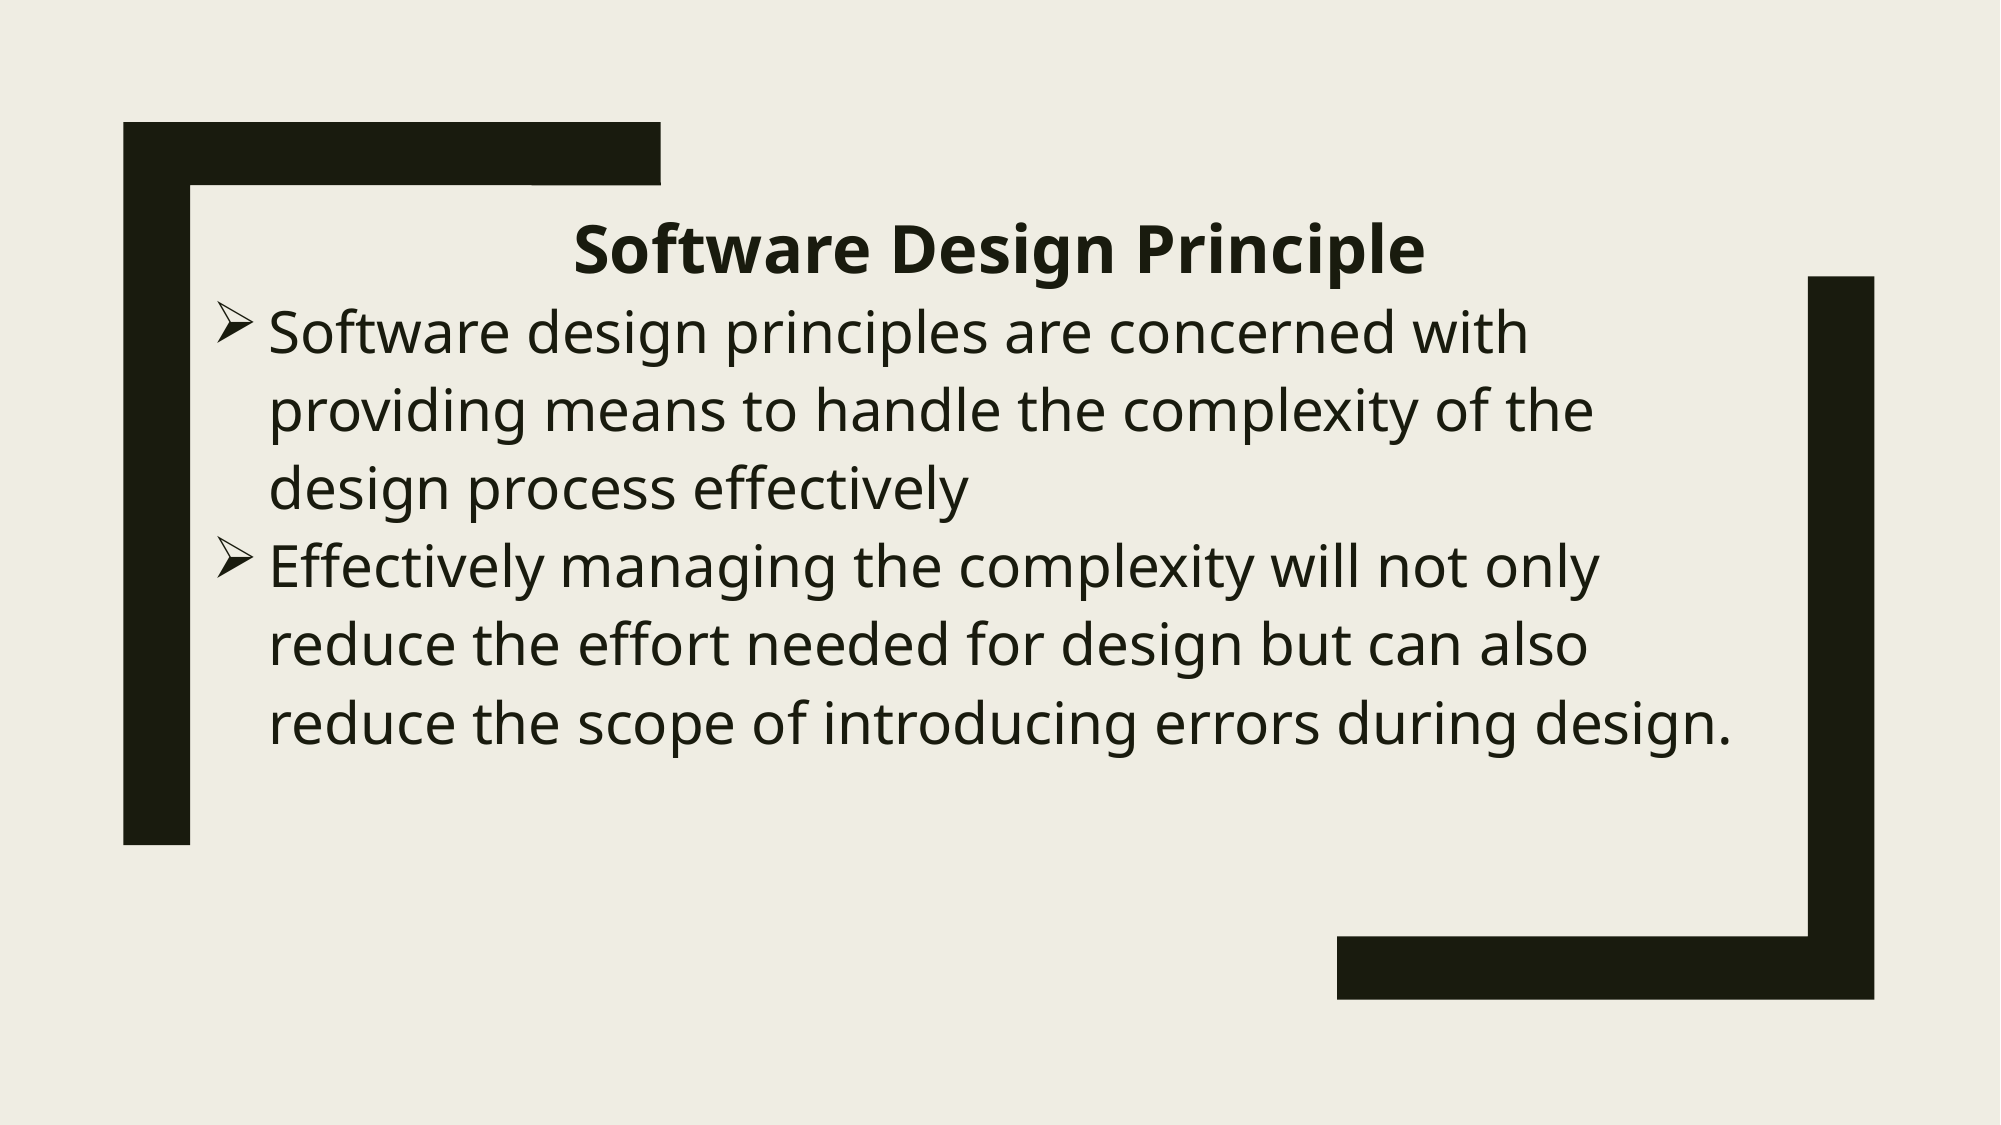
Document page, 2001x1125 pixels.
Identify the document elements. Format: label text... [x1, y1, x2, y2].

subtitle Software Design Principle Software design principles are concerned with providing means to handle the complexity of the design process effectively Effectively managing the complexity will not only reduce the effort needed for design but can also reduce the scope of introducing errors during design. [197, 189, 1804, 930]
